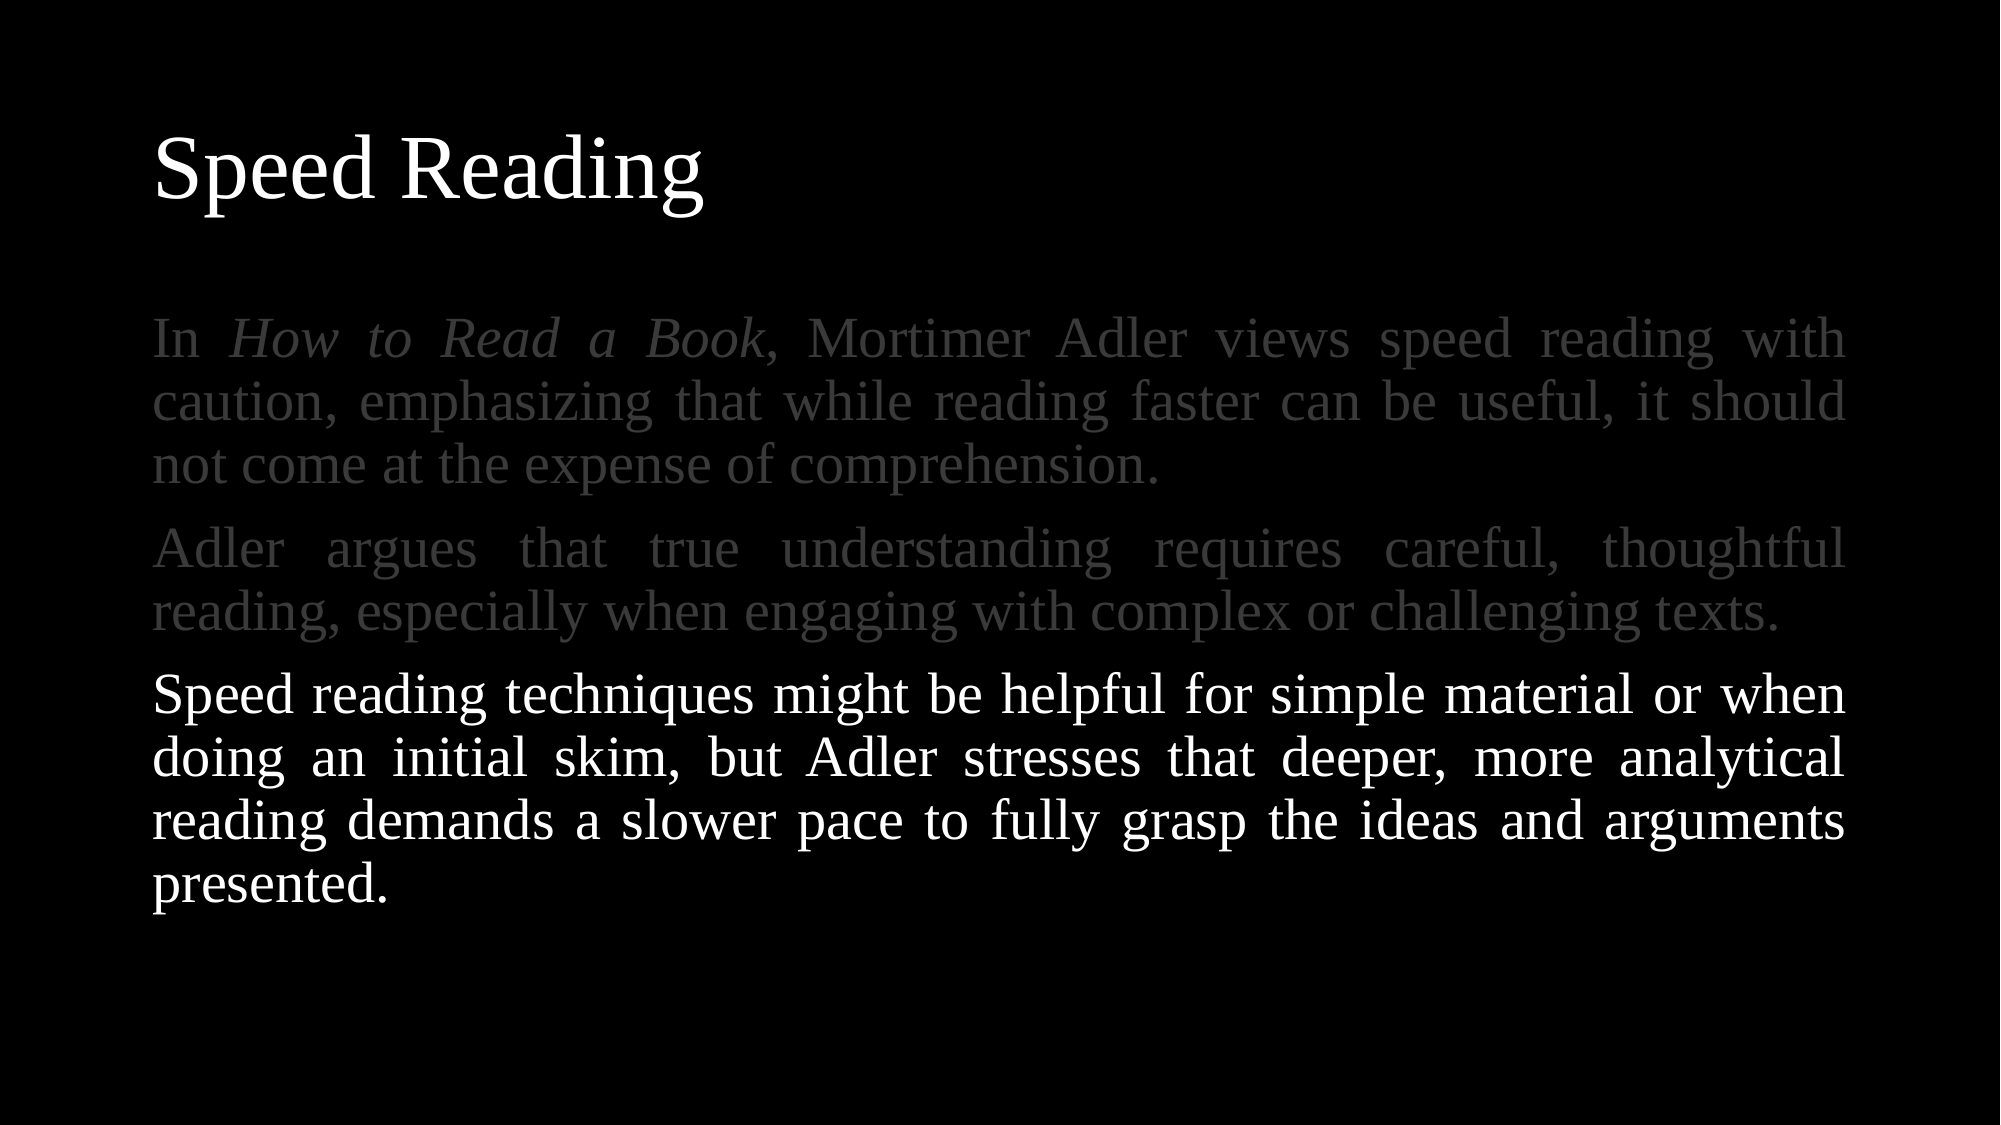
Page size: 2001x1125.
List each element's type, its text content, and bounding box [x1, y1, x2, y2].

title Speed Reading [137, 59, 1863, 278]
list In How to Read a Book, Mortimer Adler views speed reading with caution, emphasizing that while reading faster can be useful, it should not come at the expense of comprehension. Adler argues that true understanding requires careful, thoughtful reading, especially when engaging with complex or challenging texts. Speed reading techniques might be helpful for simple material or when doing an initial skim, but Adler stresses that deeper, more analytical reading demands a slower pace to fully grasp the ideas and arguments presented. [137, 299, 1863, 1014]
